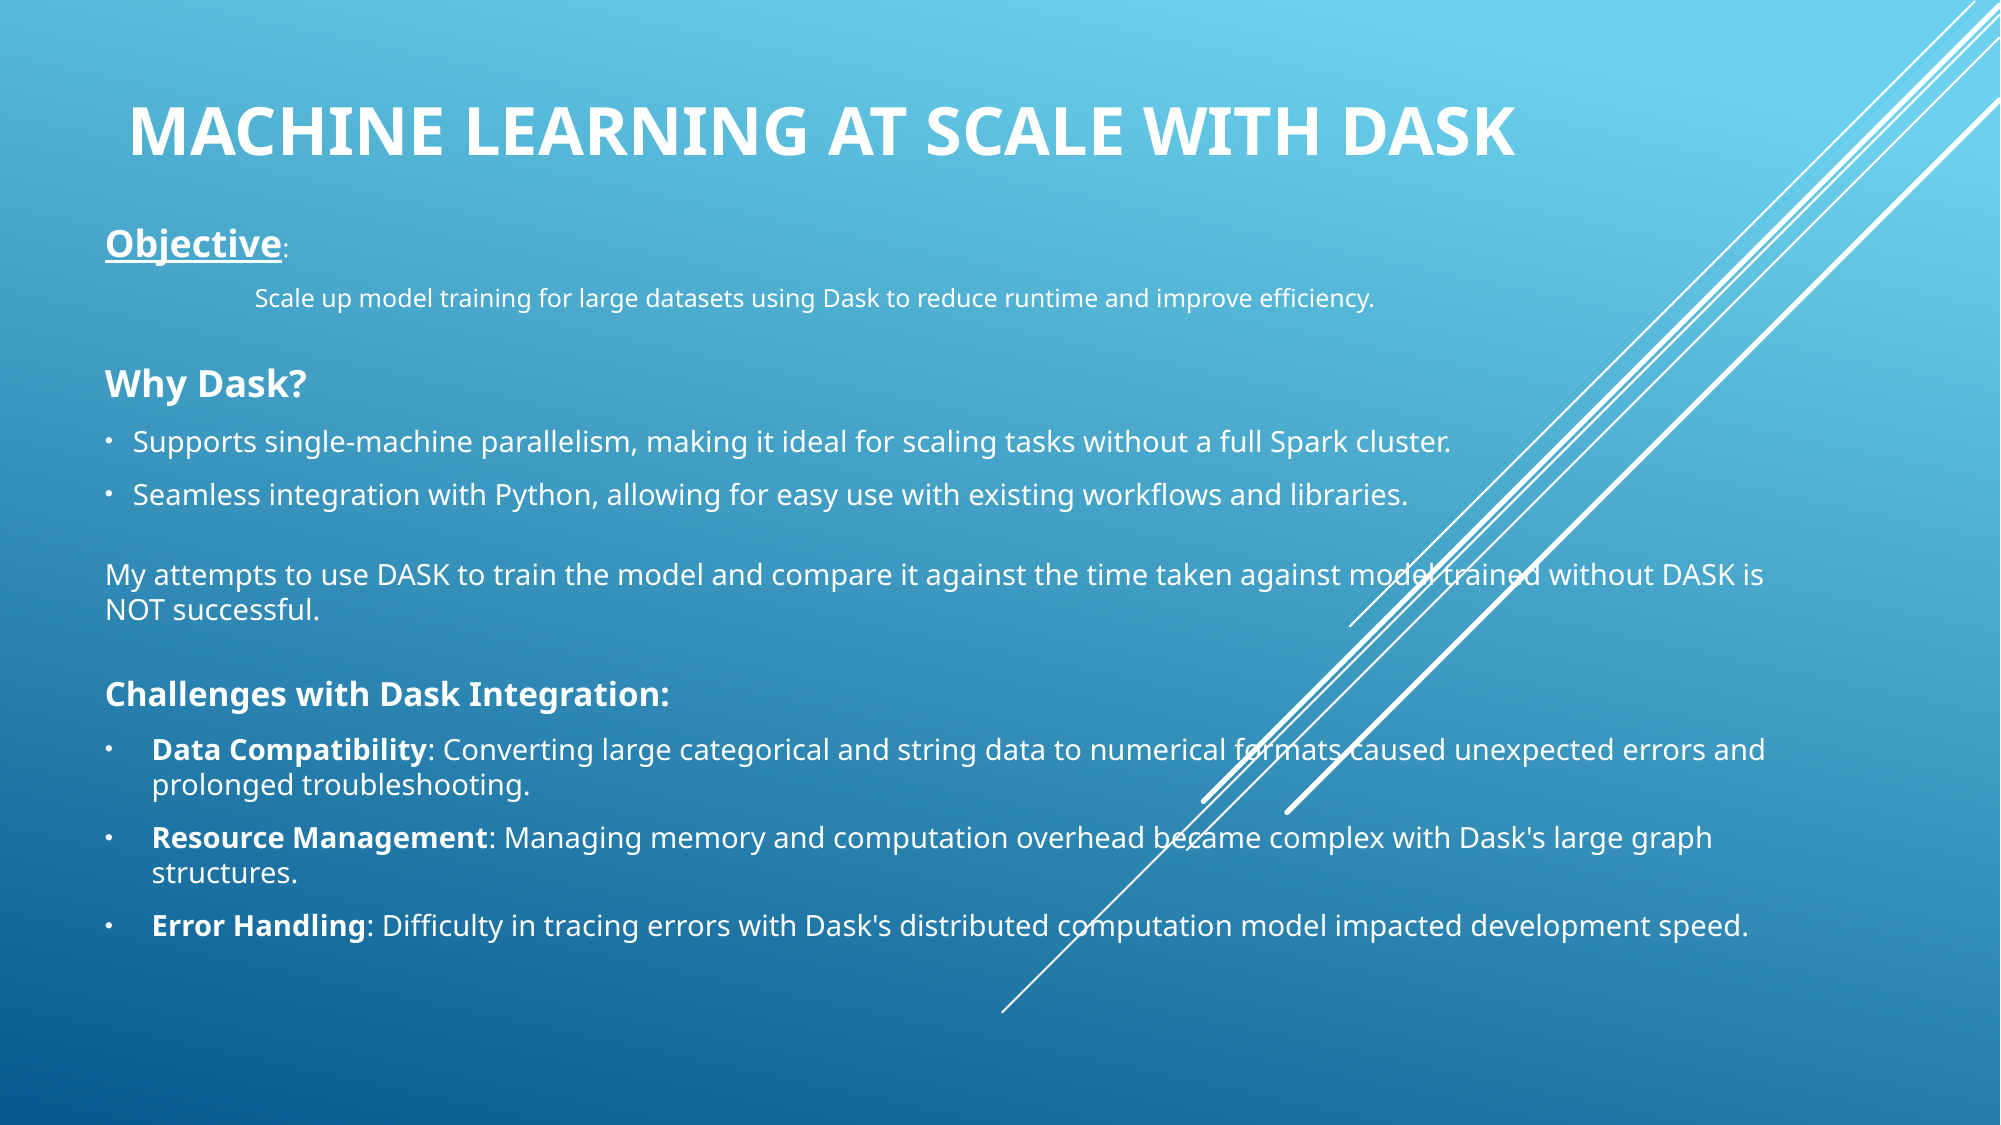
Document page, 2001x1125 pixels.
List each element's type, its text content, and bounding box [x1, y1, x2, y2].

title Machine Learning at Scale with Dask [112, 67, 1896, 177]
subtitle Objective: Scale up model training for large datasets using Dask to reduce runtime and improve efficiency. Why Dask? Supports single-machine parallelism, making it ideal for scaling tasks without a full Spark cluster. Seamless integration with Python, allowing for easy use with existing workflows and libraries. My attempts to use DASK to train the model and compare it against the time taken against model trained without DASK is NOT successful. Challenges with Dask Integration: Data Compatibility: Converting large categorical and string data to numerical formats caused unexpected errors and prolonged troubleshooting. Resource Management: Managing memory and computation overhead became complex with Dask's large graph structures. Error Handling: Difficulty in tracing errors with Dask's distributed computation model impacted development speed. [89, 162, 1816, 1098]
